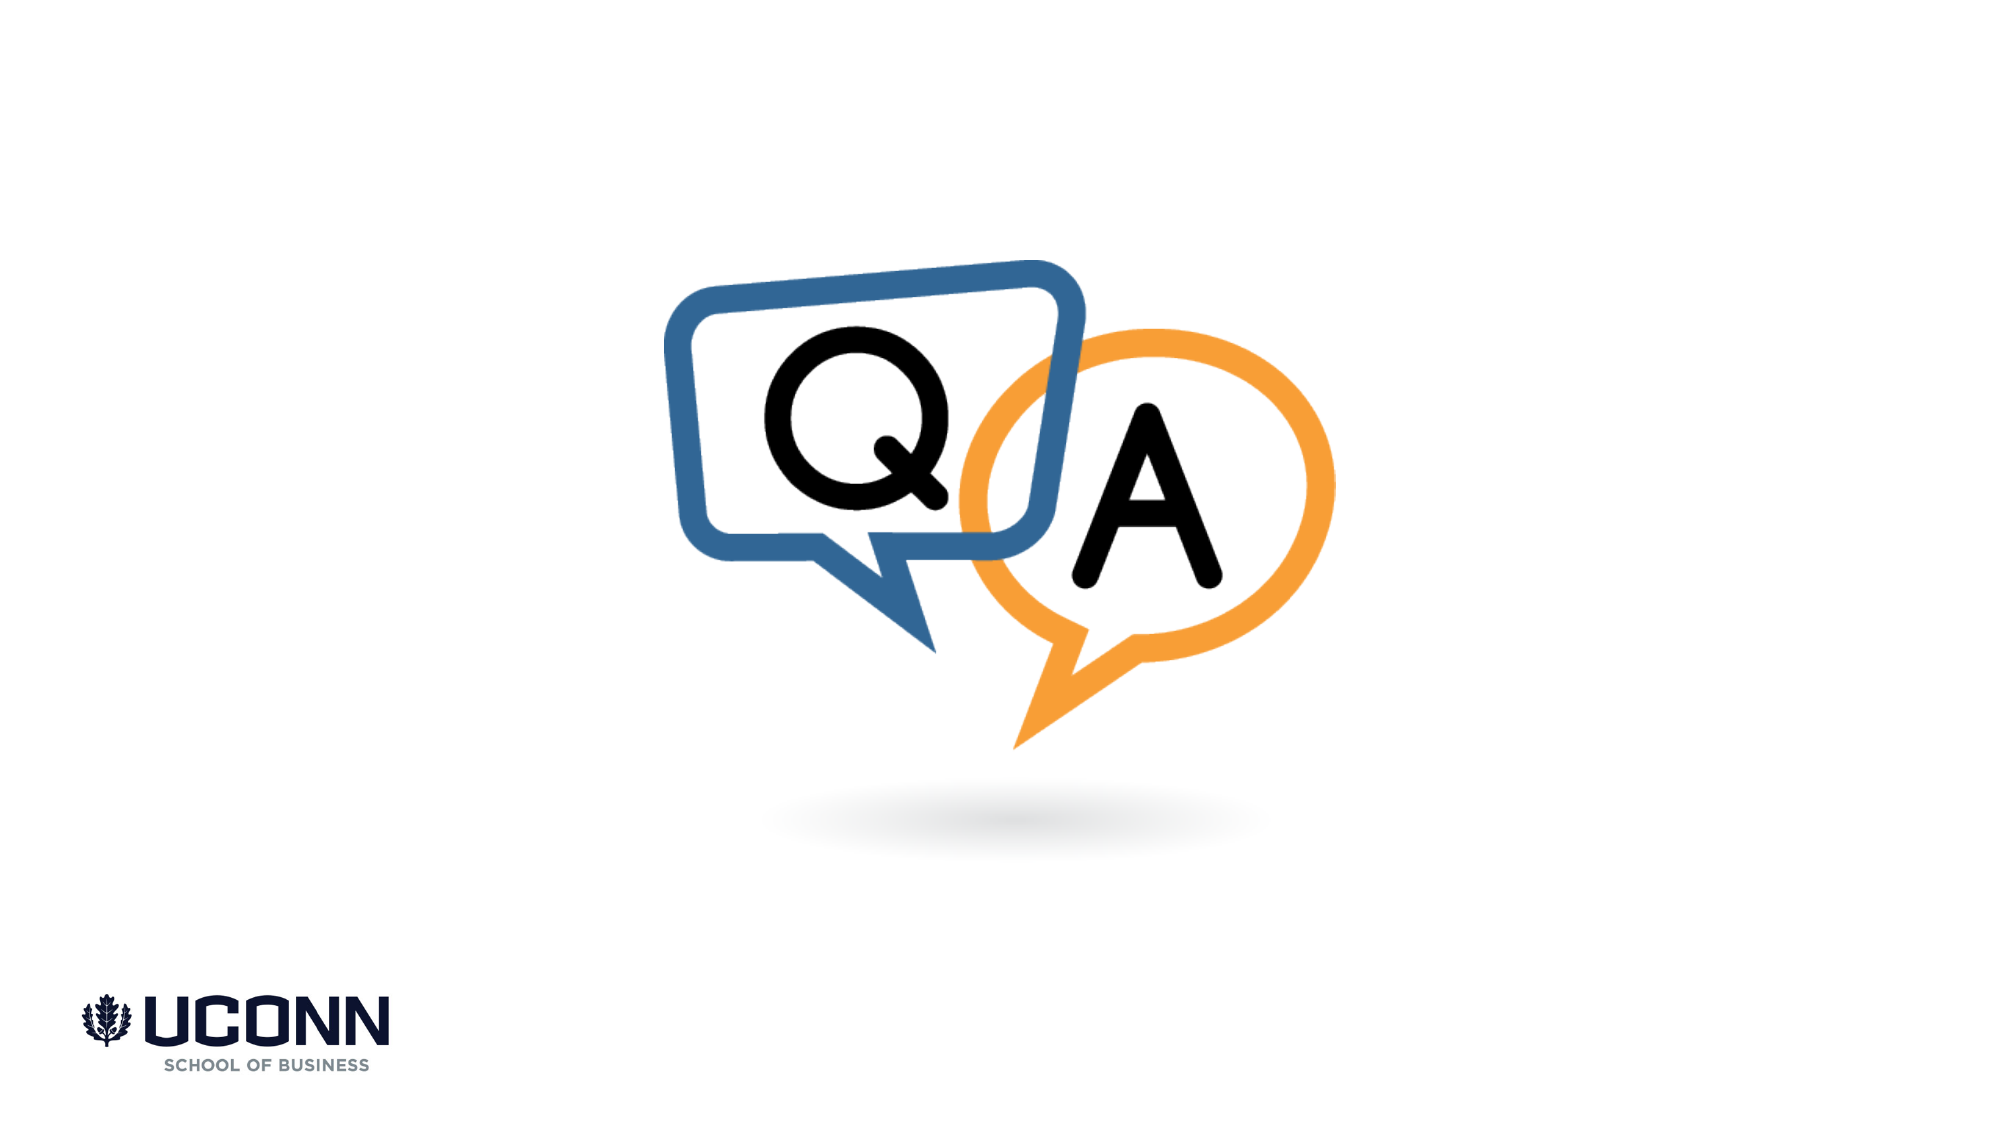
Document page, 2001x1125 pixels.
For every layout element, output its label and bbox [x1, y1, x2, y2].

picture [70, 988, 411, 1079]
picture [664, 260, 1336, 865]
